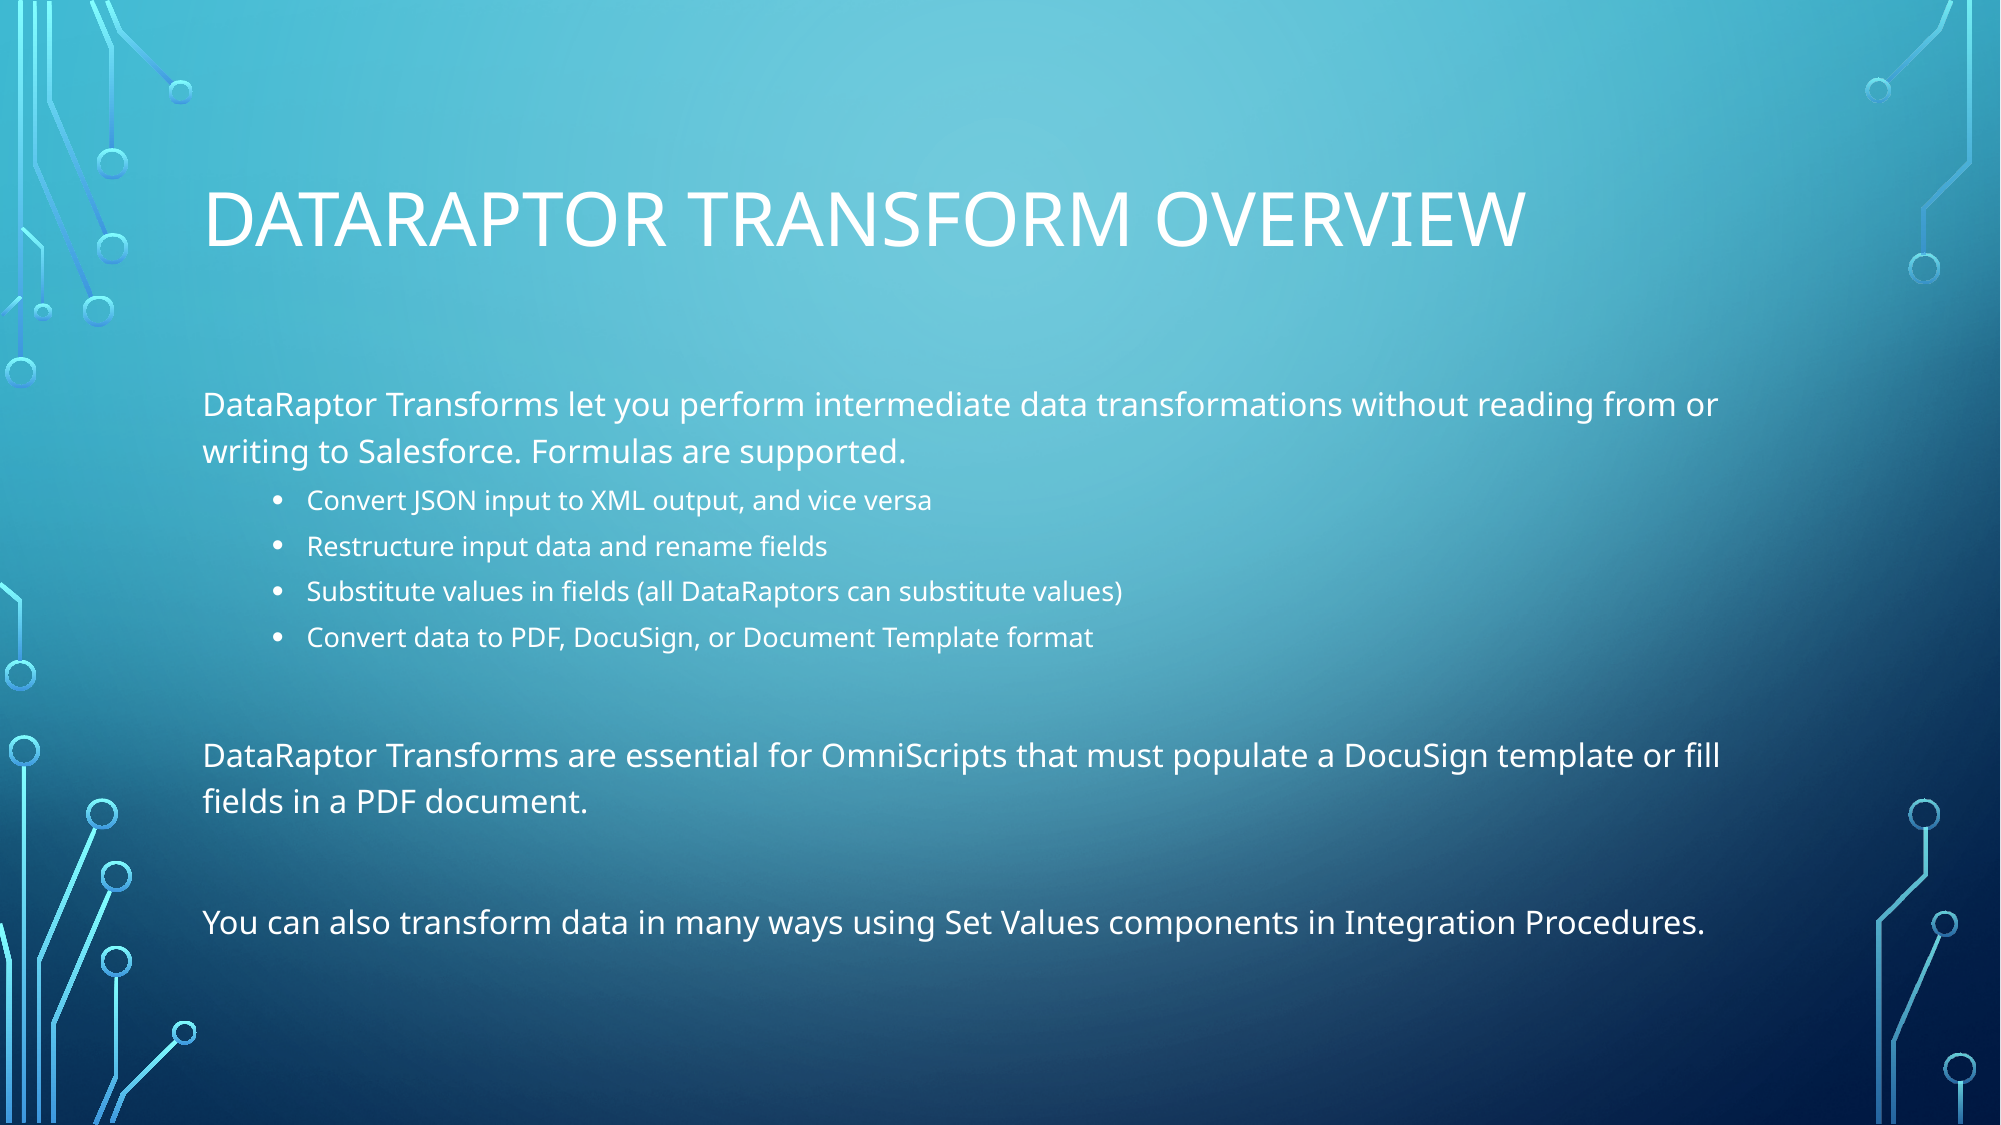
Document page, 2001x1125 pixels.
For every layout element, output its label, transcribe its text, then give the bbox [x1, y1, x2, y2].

title DataRaptor Transform Overview [187, 101, 1813, 344]
list DataRaptor Transforms let you perform intermediate data transformations without reading from or writing to Salesforce. Formulas are supported. Convert JSON input to XML output, and vice versa Restructure input data and rename fields Substitute values in fields (all DataRaptors can substitute values) Convert data to PDF, DocuSign, or Document Template format DataRaptor Transforms are essential for OmniScripts that must populate a DocuSign template or fill fields in a PDF document. You can also transform data in many ways using Set Values components in Integration Procedures. [187, 369, 1813, 950]
